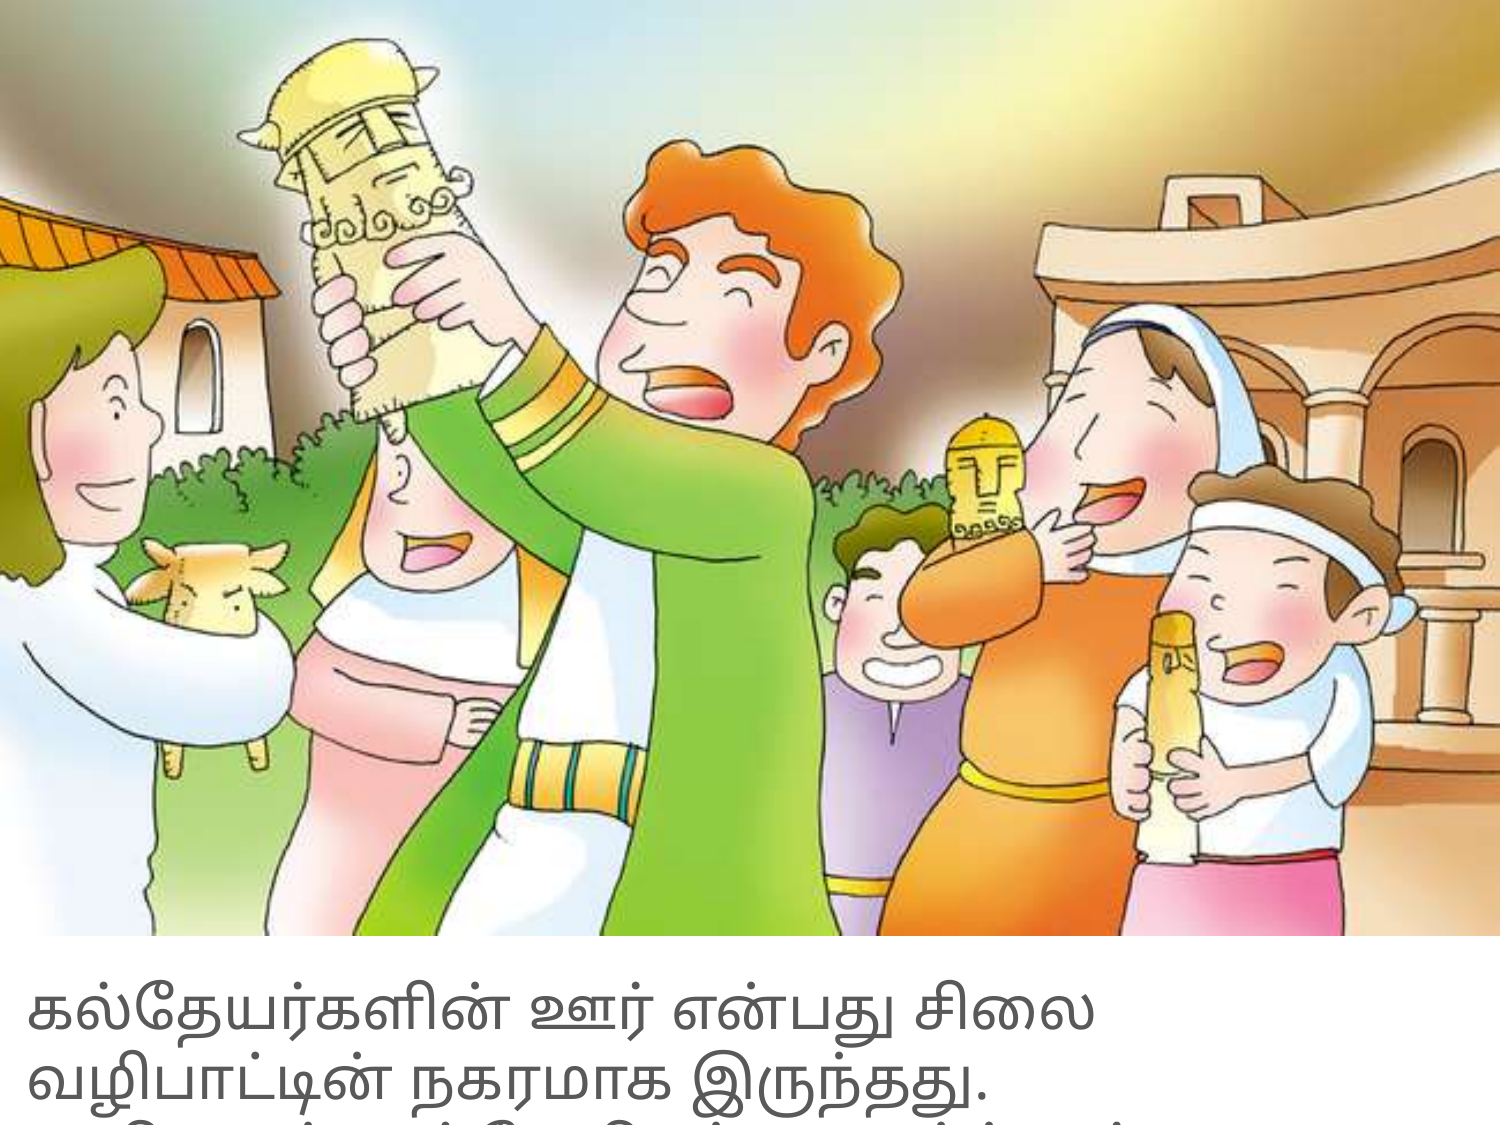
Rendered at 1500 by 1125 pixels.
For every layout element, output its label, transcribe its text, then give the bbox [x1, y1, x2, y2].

picture [0, 0, 1500, 937]
text_box கல்தேயர்களின் ஊர் என்பது சிலை வழிபாட்டின் நகரமாக இருந்தது. ஆபிரகாம் அங்கே பிறந்து வாழ்ந்தார். [11, 964, 1483, 1125]
